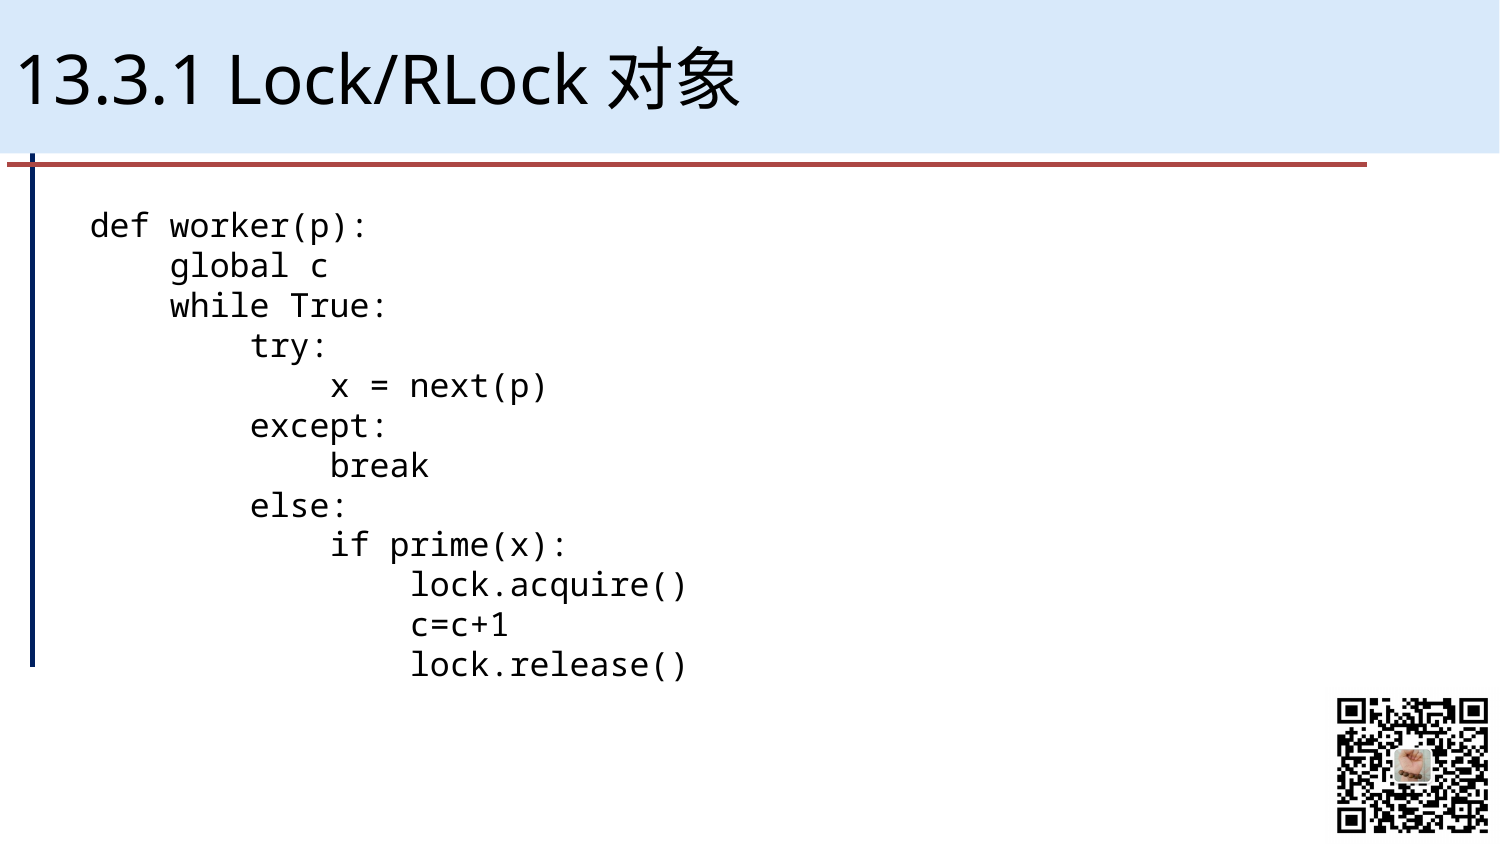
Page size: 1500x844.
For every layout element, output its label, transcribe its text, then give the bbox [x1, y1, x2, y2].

title 13.3.1 Lock/RLock对象 [0, 0, 1500, 154]
picture [1325, 687, 1500, 844]
list def worker(p): global c while True: try: x = next(p) except: break else: if prime(x): lock.acquire() c=c+1 lock.release() [74, 196, 1426, 755]
